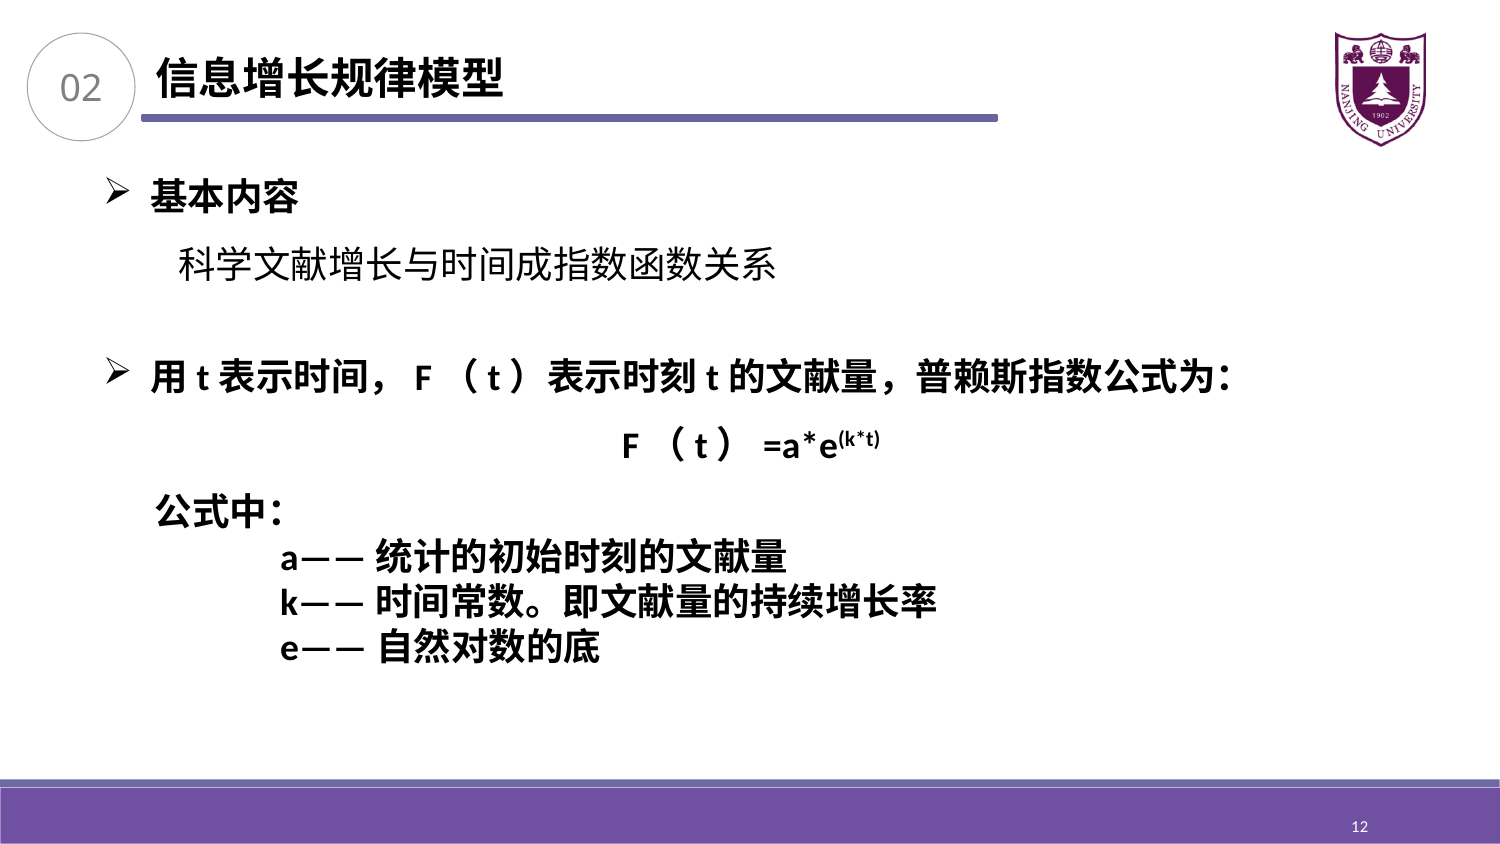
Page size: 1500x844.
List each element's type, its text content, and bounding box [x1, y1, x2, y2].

text_box 信息增长规律模型 [143, 45, 517, 109]
picture [1334, 31, 1427, 147]
slide_number 12 [1218, 803, 1380, 844]
text_box [141, 114, 998, 122]
text_box 02 [25, 31, 137, 143]
text_box 基本内容 科学文献增长与时间成指数函数关系 用t表示时间，F（t）表示时刻t的文献量，普赖斯指数公式为： F（t）=a*e(k*t) 公式中： a——统计的初始时刻的文献量 k——时间常数。即文献量的持续增长率 e——自然对数的底 [92, 145, 1336, 674]
